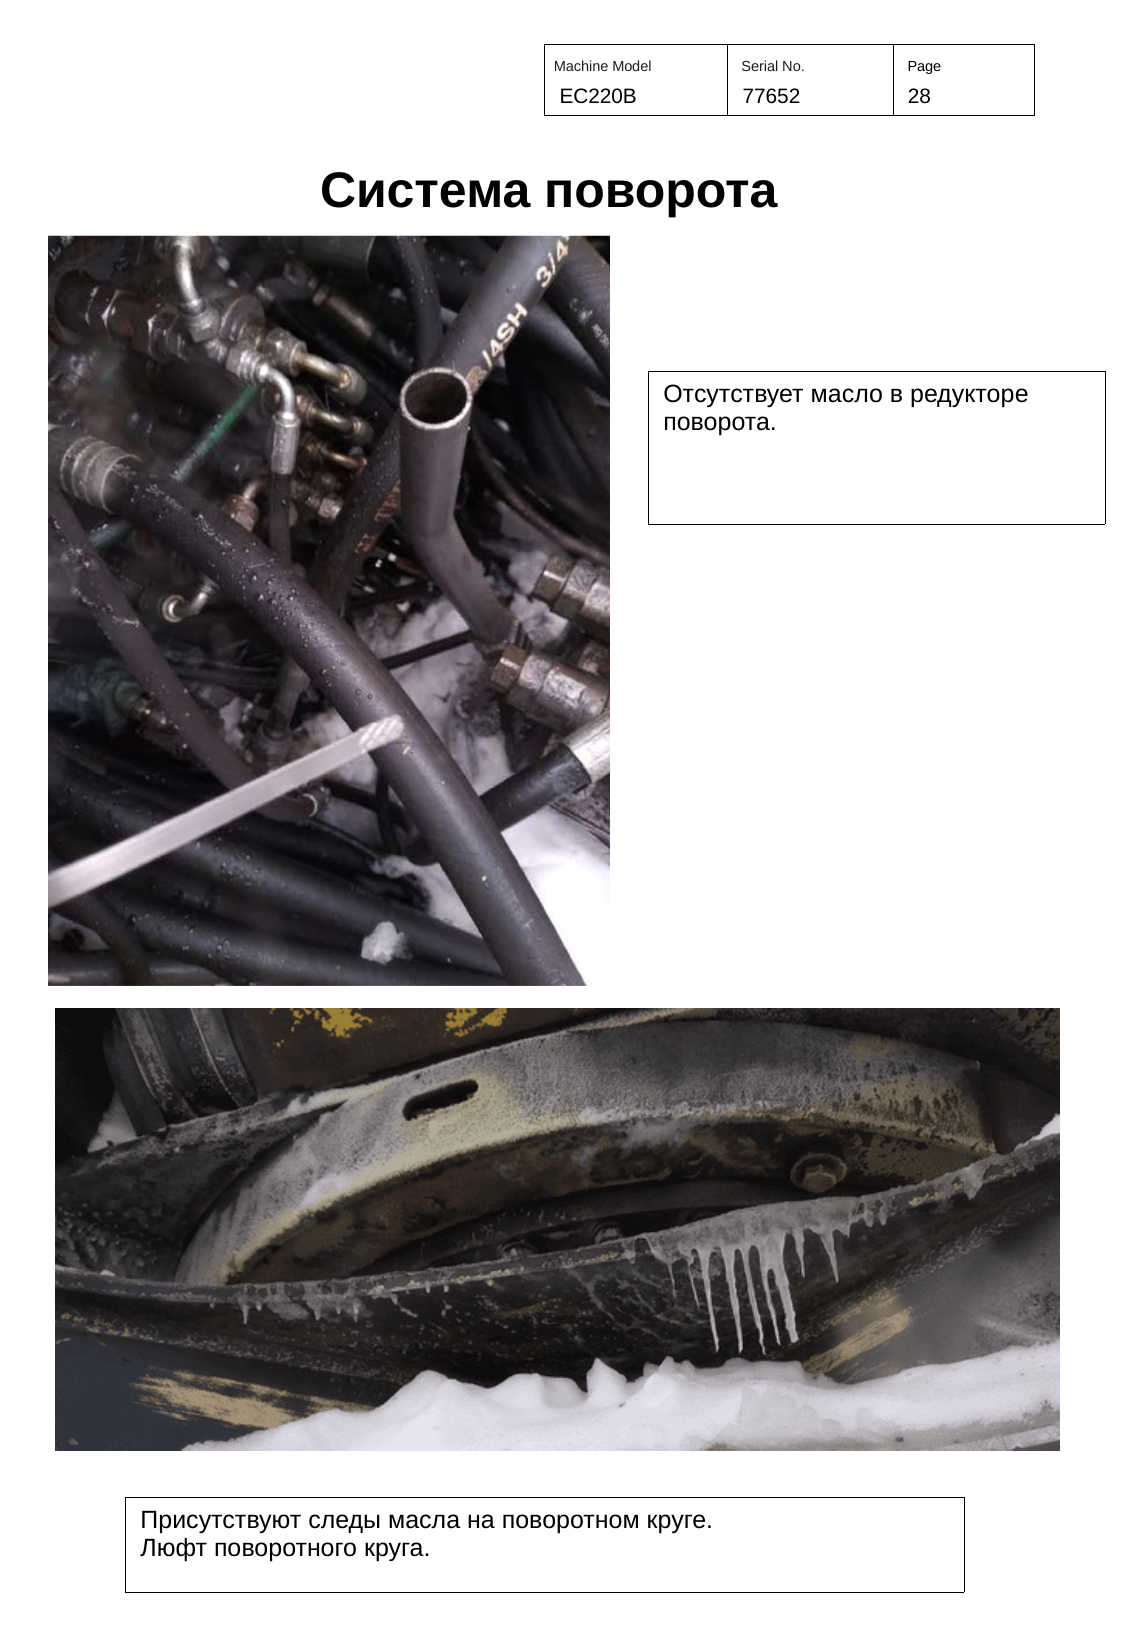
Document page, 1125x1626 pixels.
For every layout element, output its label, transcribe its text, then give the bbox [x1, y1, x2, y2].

picture [55, 1008, 1061, 1451]
title Система поворота [42, 139, 1055, 236]
table_header Отсутствует масло в редукторе поворота. [708, 372, 1105, 524]
table_header Присутствуют следы масла на поворотном круге. Люфт поворотного круга. [126, 1498, 964, 1592]
picture [0, 236, 704, 985]
table_header 28 [894, 45, 1034, 115]
table_header 77652 [728, 45, 893, 115]
table_header EC220B [545, 45, 727, 115]
